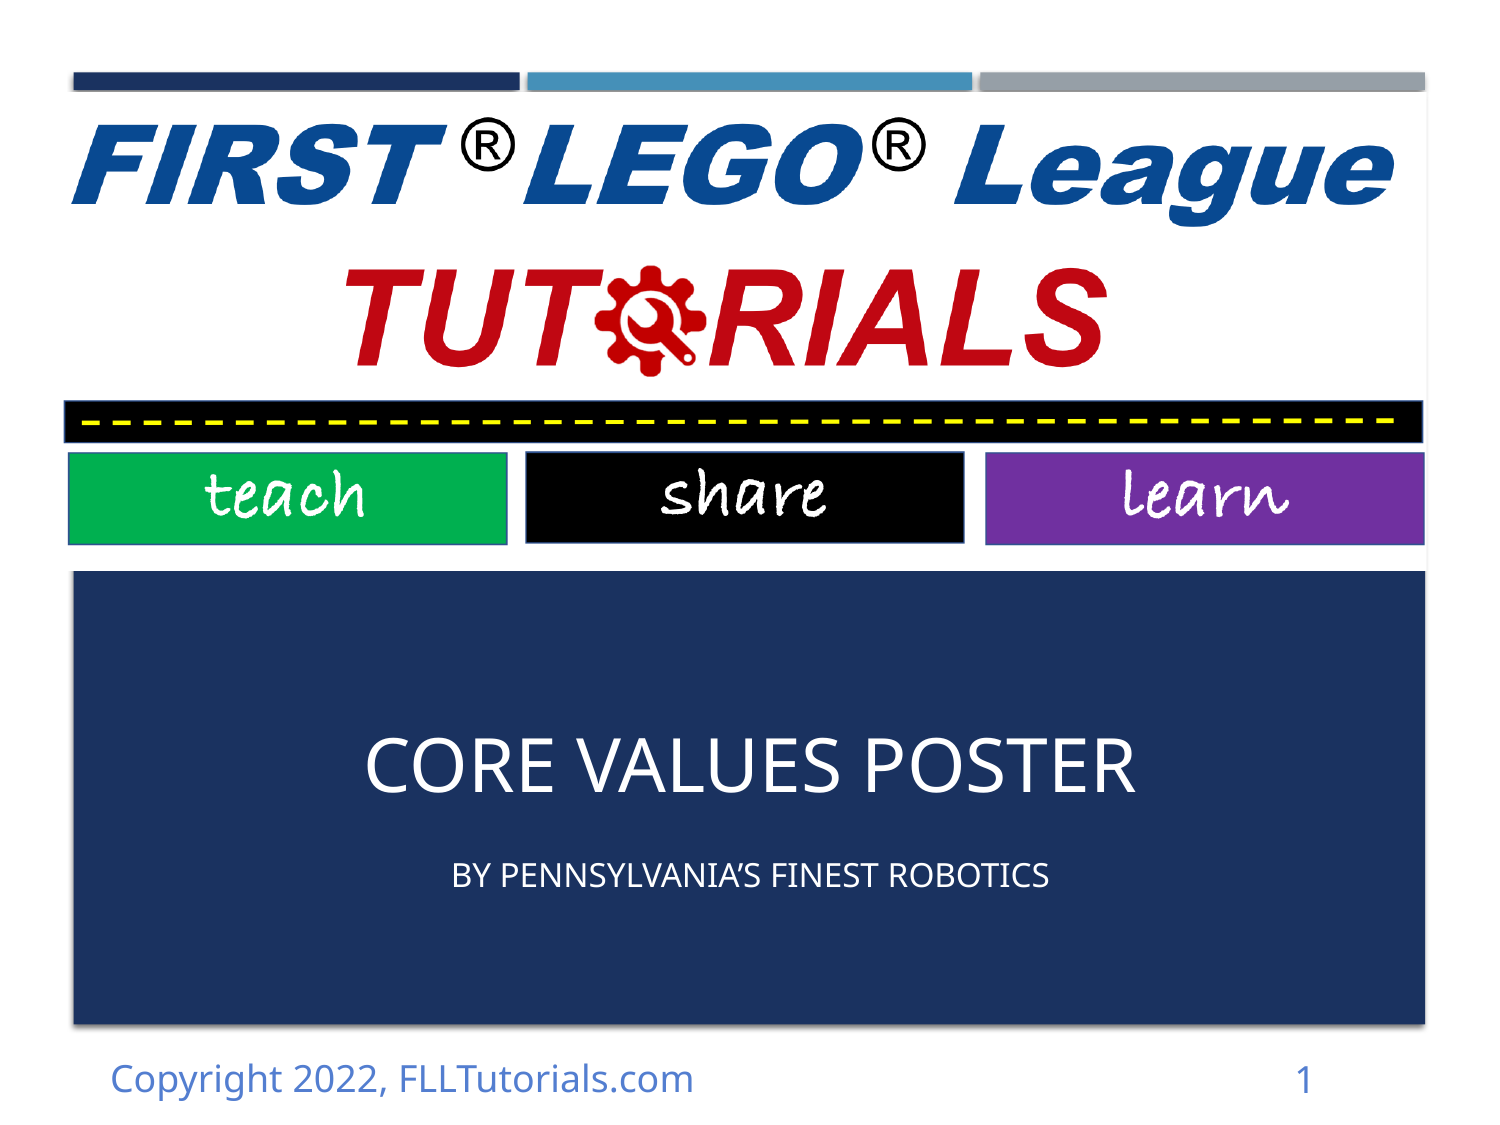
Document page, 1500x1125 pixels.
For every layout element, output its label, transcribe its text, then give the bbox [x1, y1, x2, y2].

picture [54, 92, 1448, 571]
footer Copyright 2022, FLLTutorials.com [95, 1047, 895, 1108]
title CORE VALUES POSTER [95, 645, 1406, 816]
slide_number 1 [1279, 1048, 1406, 1109]
subtitle BY PENNSYLVANIA’s FINEST ROBOTICS [95, 846, 1406, 944]
